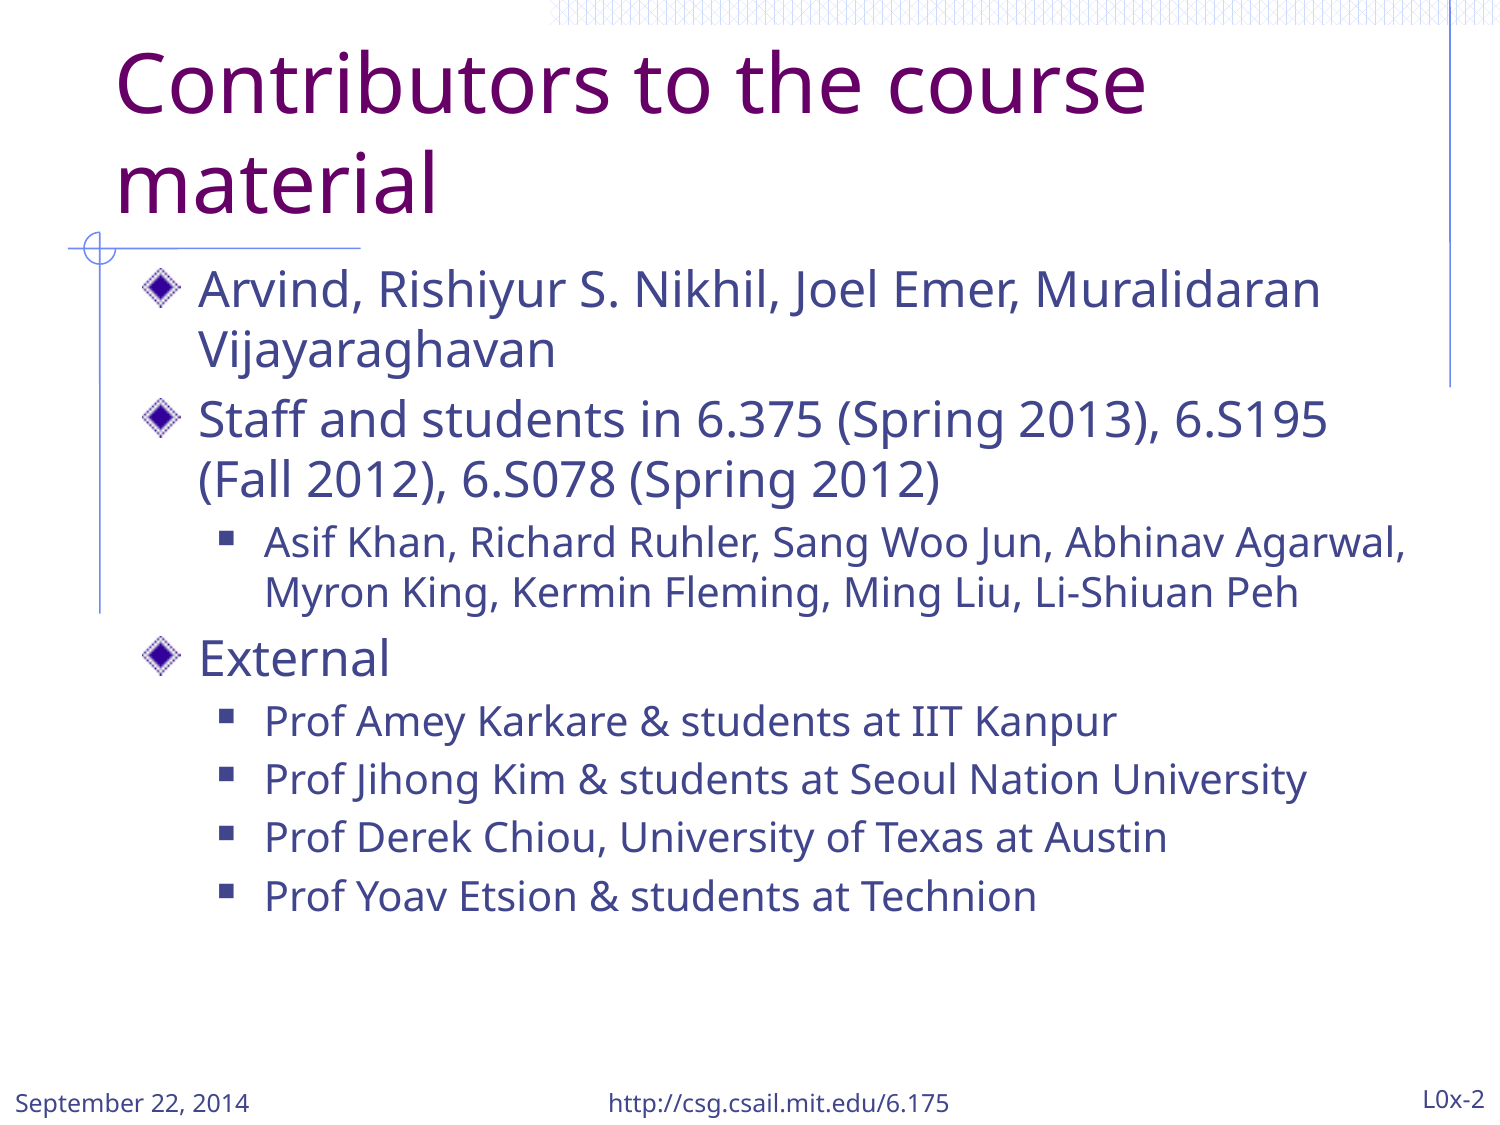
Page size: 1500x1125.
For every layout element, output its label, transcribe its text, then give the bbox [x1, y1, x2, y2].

slide_number L0x-2 [1187, 1049, 1500, 1125]
picture [142, 268, 181, 308]
footer http://csg.csail.mit.edu/6.175 [508, 1049, 1051, 1125]
picture [142, 398, 181, 438]
picture [142, 636, 181, 676]
list Arvind, Rishiyur S. Nikhil, Joel Emer, Muralidaran Vijayaraghavan Staff and students in 6.375 (Spring 2013), 6.S195 (Fall 2012), 6.S078 (Spring 2012) Asif Khan, Richard Ruhler, Sang Woo Jun, Abhinav Agarwal, Myron King, Kermin Fleming, Ming Liu, Li-Shiuan Peh External Prof Amey Karkare & students at IIT Kanpur Prof Jihong Kim & students at Seoul Nation University Prof Derek Chiou, University of Texas at Austin Prof Yoav Etsion & students at Technion [126, 250, 1426, 1040]
title Contributors to the course material [99, 49, 1376, 238]
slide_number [0, 1049, 313, 1125]
